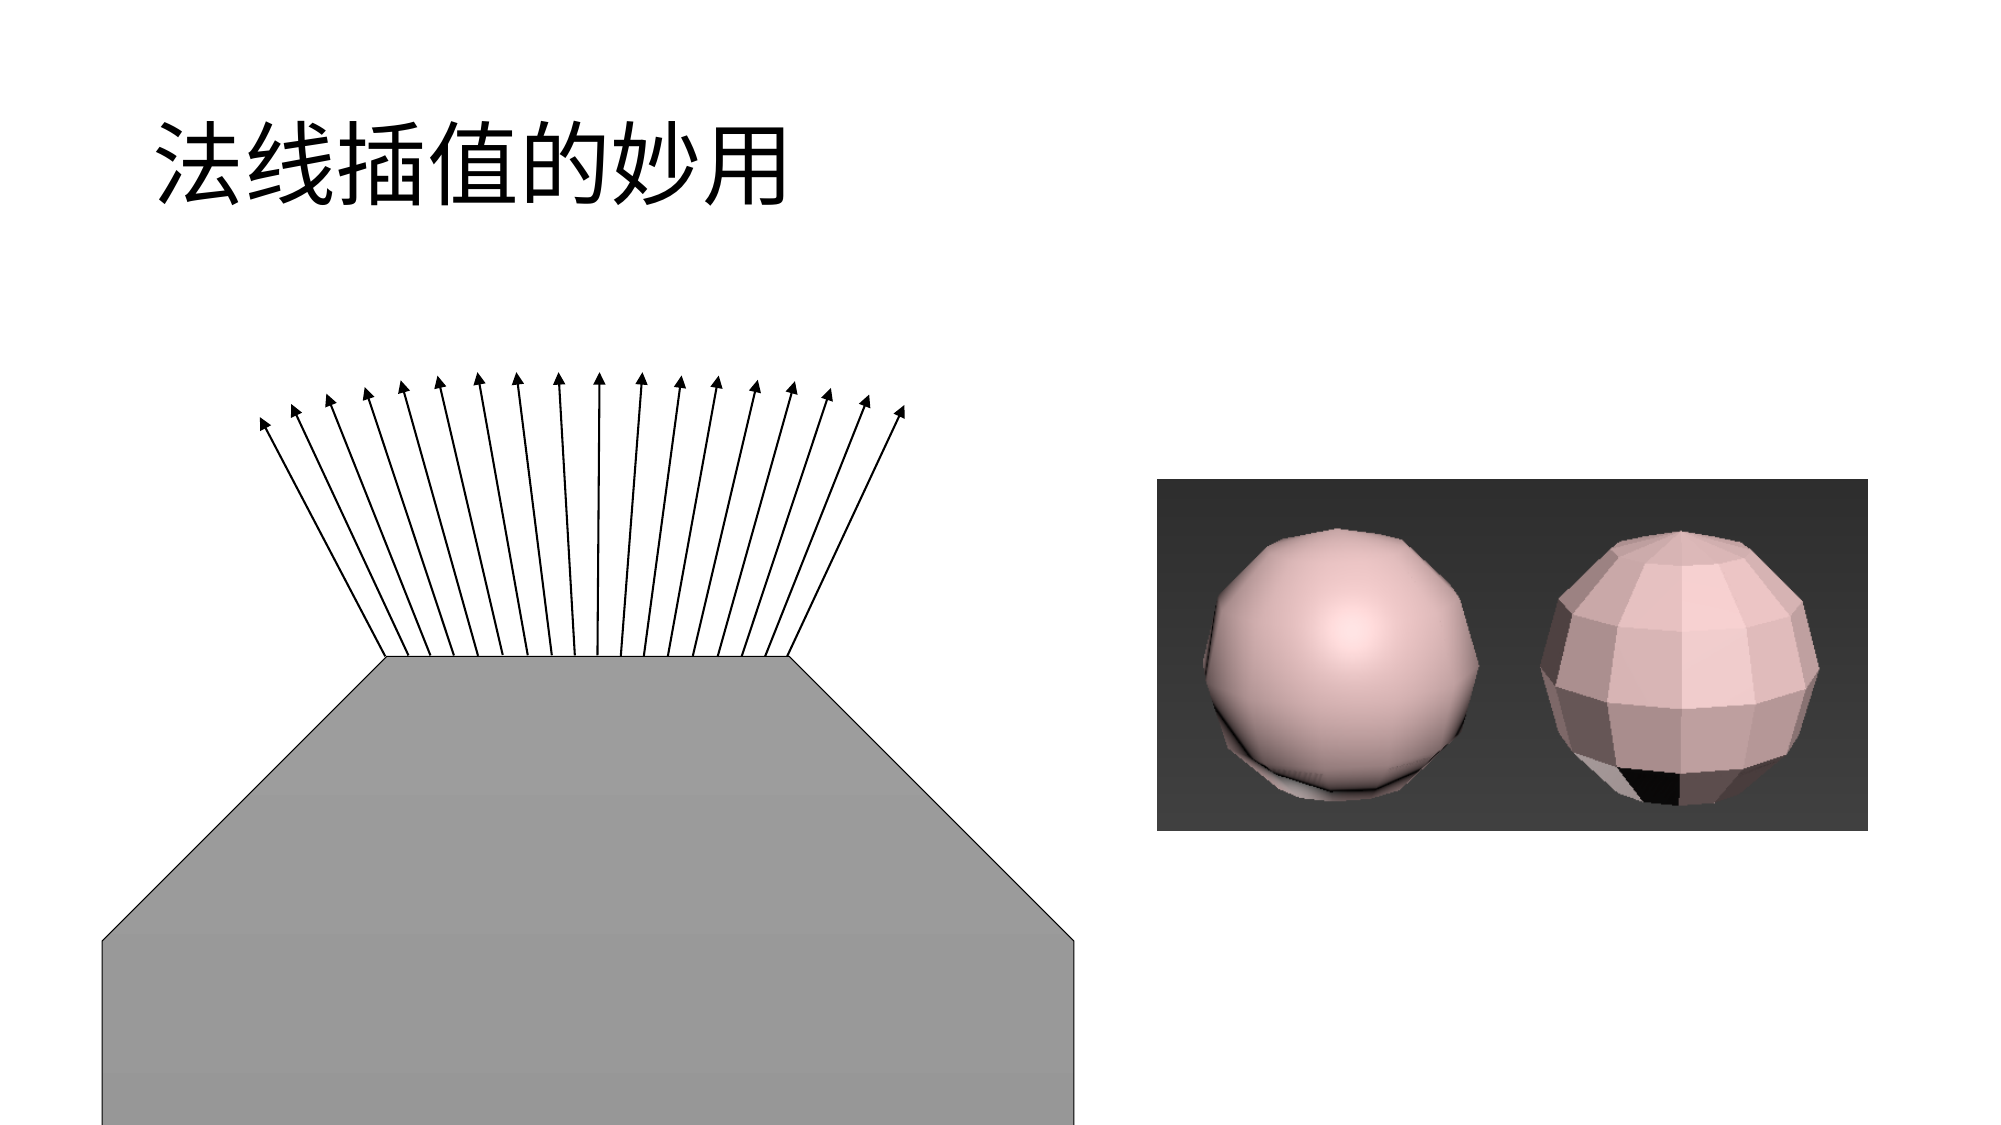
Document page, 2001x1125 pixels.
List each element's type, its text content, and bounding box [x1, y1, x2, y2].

picture [1157, 479, 1868, 831]
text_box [870, 404, 905, 657]
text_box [477, 372, 516, 656]
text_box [620, 372, 643, 657]
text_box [291, 404, 326, 656]
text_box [795, 387, 831, 657]
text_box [719, 381, 795, 657]
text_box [558, 372, 575, 656]
title 法线插值的妙用 [137, 59, 1863, 278]
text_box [831, 394, 870, 657]
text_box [643, 375, 682, 657]
text_box [101, 655, 1075, 1125]
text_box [682, 375, 719, 657]
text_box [437, 375, 477, 656]
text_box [364, 387, 400, 656]
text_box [326, 393, 364, 656]
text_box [719, 379, 758, 656]
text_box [259, 417, 386, 657]
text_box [400, 380, 437, 656]
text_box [516, 372, 552, 656]
